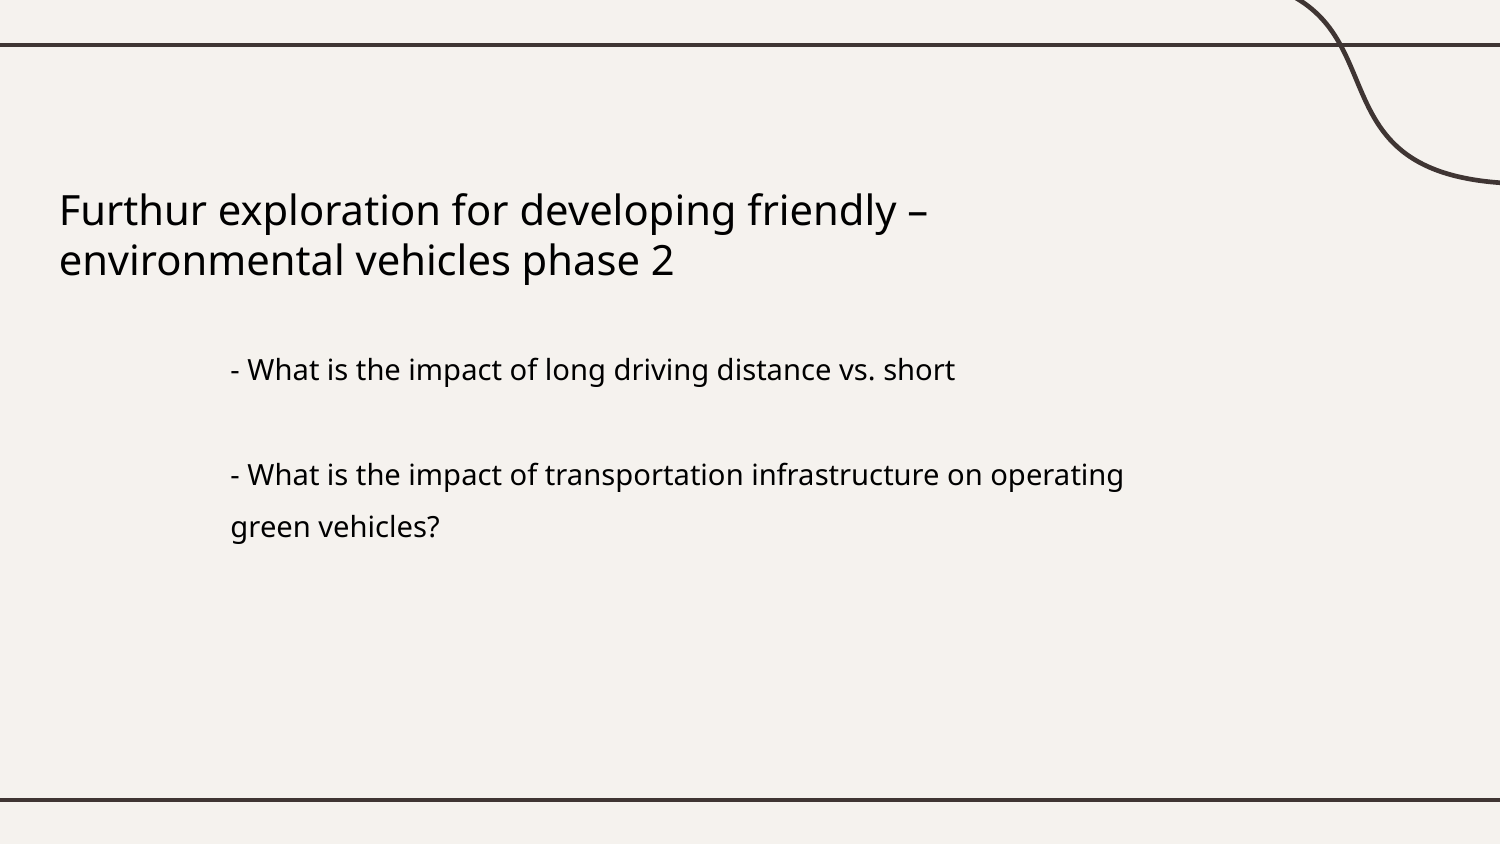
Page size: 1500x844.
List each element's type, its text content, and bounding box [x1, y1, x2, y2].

text_box - What is the impact of long driving distance vs. short - What is the impact of transportation infrastructure on operating green vehicles? [215, 318, 1169, 726]
title Furthur exploration for developing friendly – environmental vehicles phase 2 [43, 168, 1118, 290]
